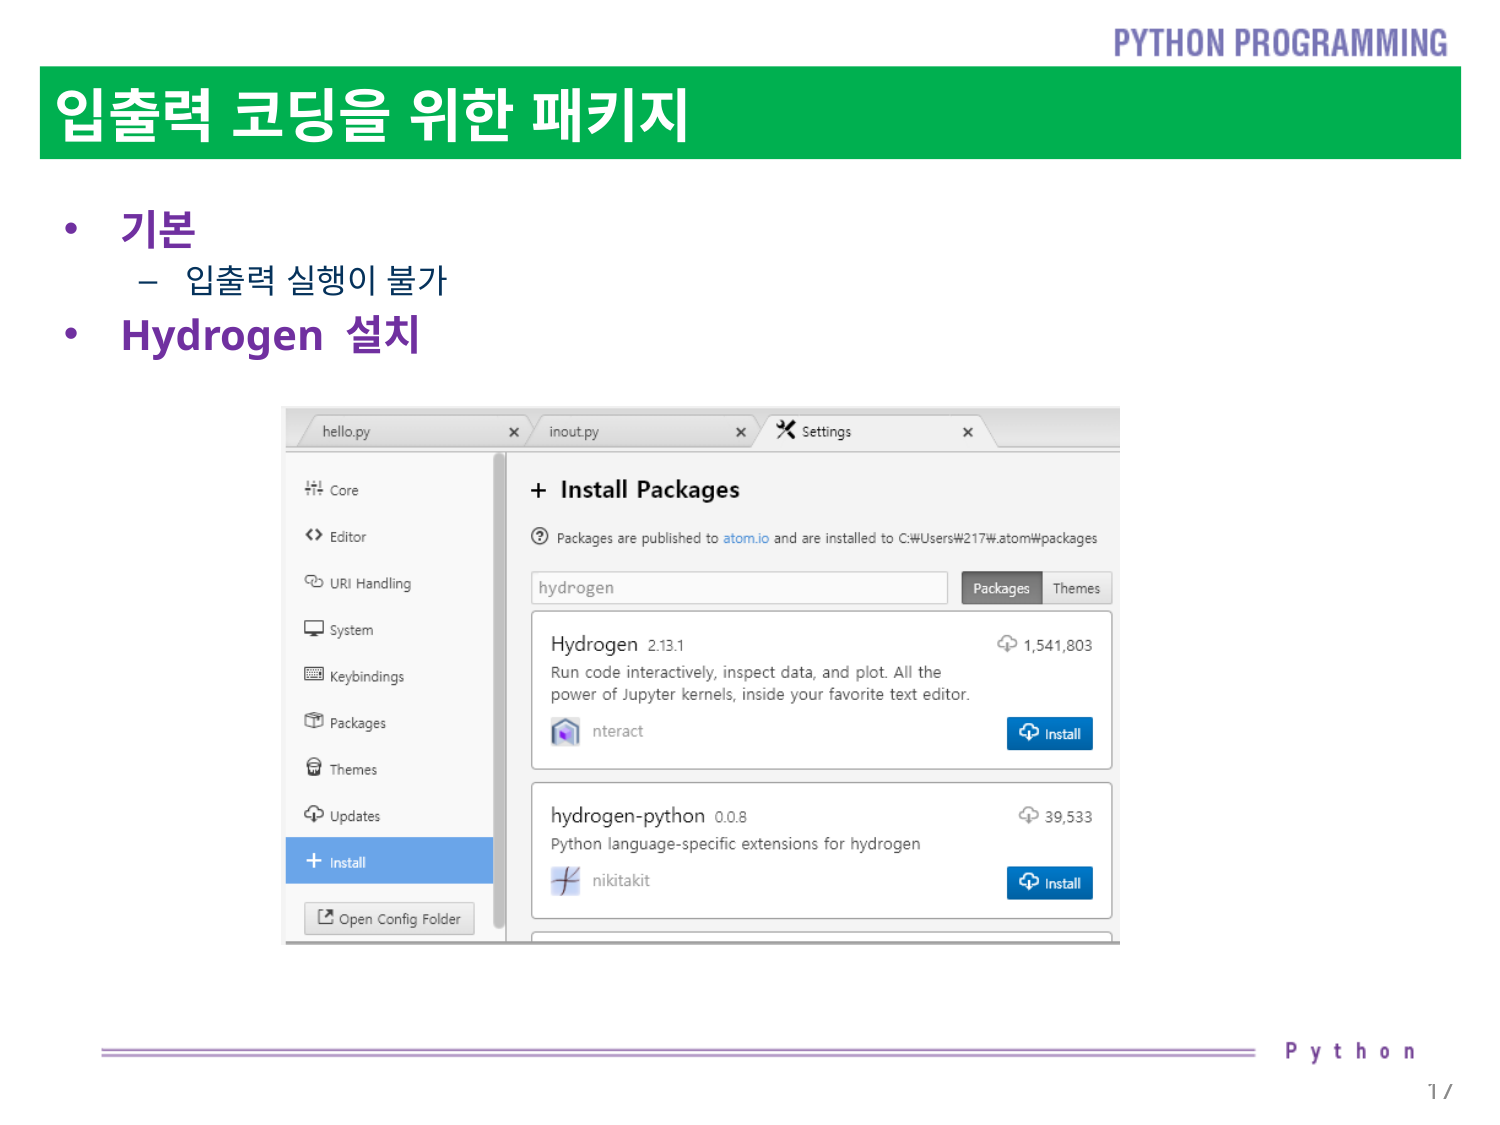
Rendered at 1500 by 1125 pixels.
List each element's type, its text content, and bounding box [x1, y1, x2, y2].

title 입출력 코딩을 위한 패키지 [39, 76, 1444, 152]
picture [18, 1020, 1483, 1084]
slide_number 17 [1119, 1071, 1470, 1112]
list 기본 입출력 실행이 불가 Hydrogen 설치 [48, 195, 1461, 1041]
picture [281, 405, 1120, 946]
picture [1106, 13, 1462, 66]
